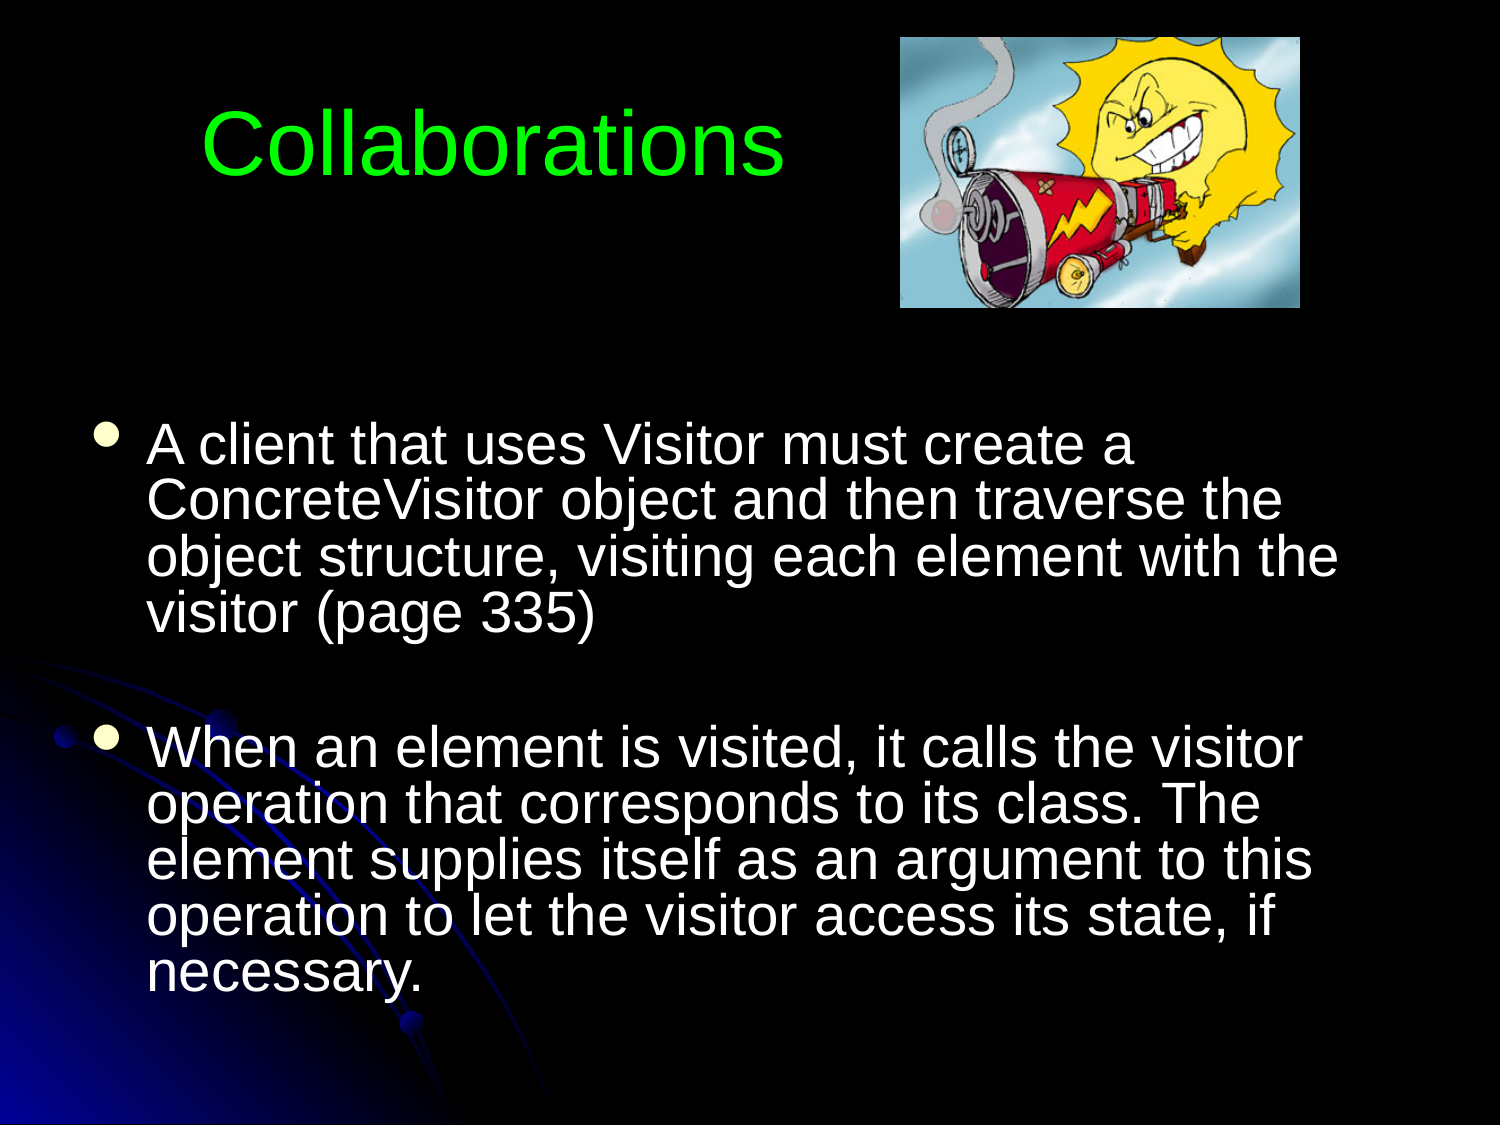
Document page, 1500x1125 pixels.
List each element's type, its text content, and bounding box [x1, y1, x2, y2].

list A client that uses Visitor must create a ConcreteVisitor object and then traverse the object structure, visiting each element with the visitor (page 335) When an element is visited, it calls the visitor operation that corresponds to its class. The element supplies itself as an argument to this operation to let the visitor access its state, if necessary. [74, 262, 1426, 1006]
title Collaborations [74, 45, 894, 233]
picture [899, 37, 1301, 308]
